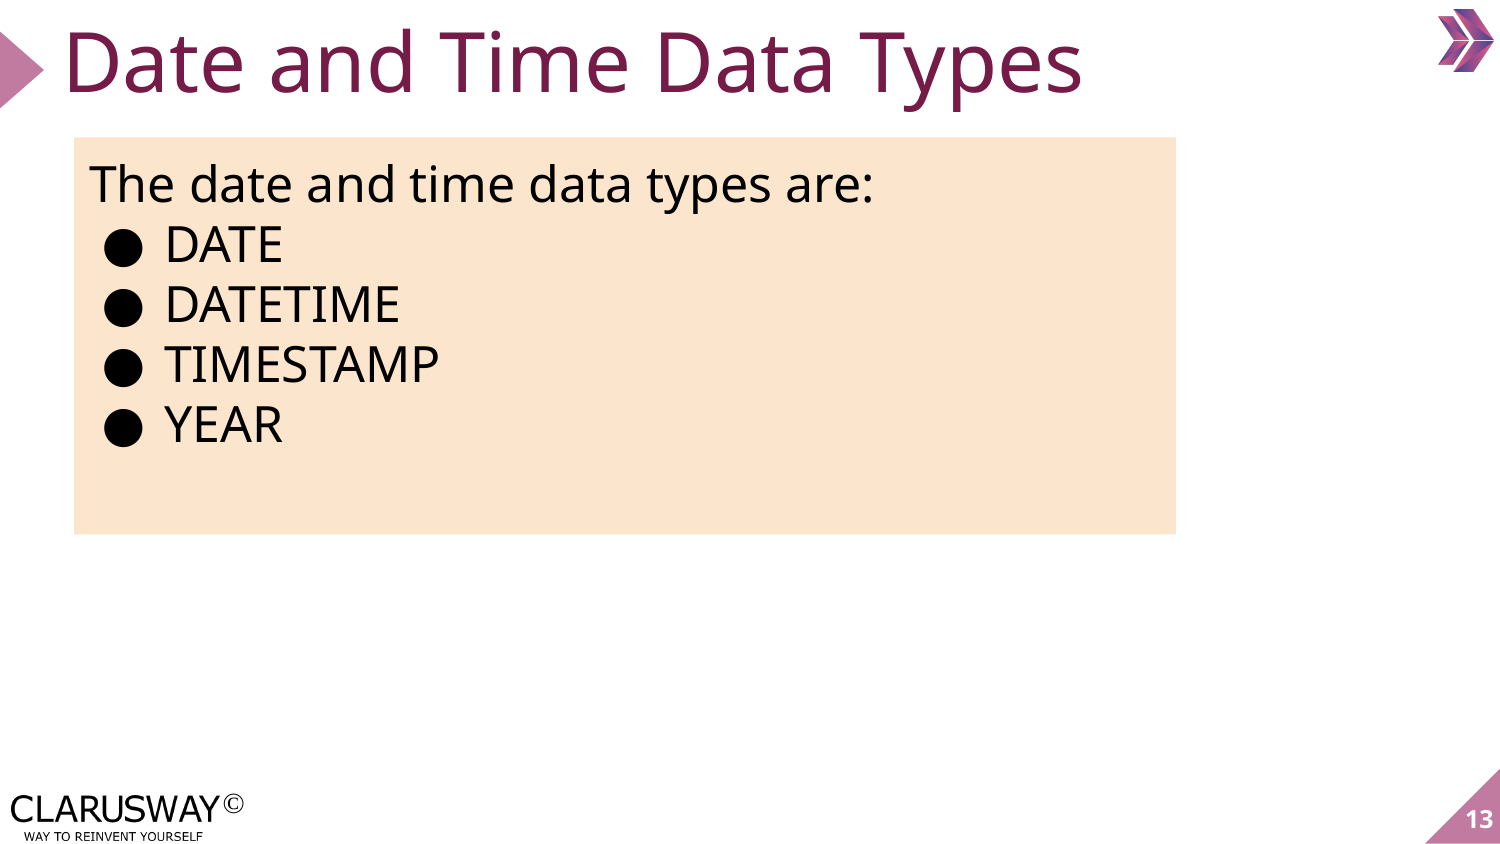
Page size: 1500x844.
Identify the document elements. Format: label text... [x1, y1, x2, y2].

picture [11, 795, 220, 841]
title Date and Time Data Types [62, 28, 1217, 132]
text_box The date and time data types are: DATE DATETIME TIMESTAMP YEAR [74, 137, 1176, 535]
picture [1438, 9, 1494, 72]
slide_number 13 [1418, 760, 1494, 838]
